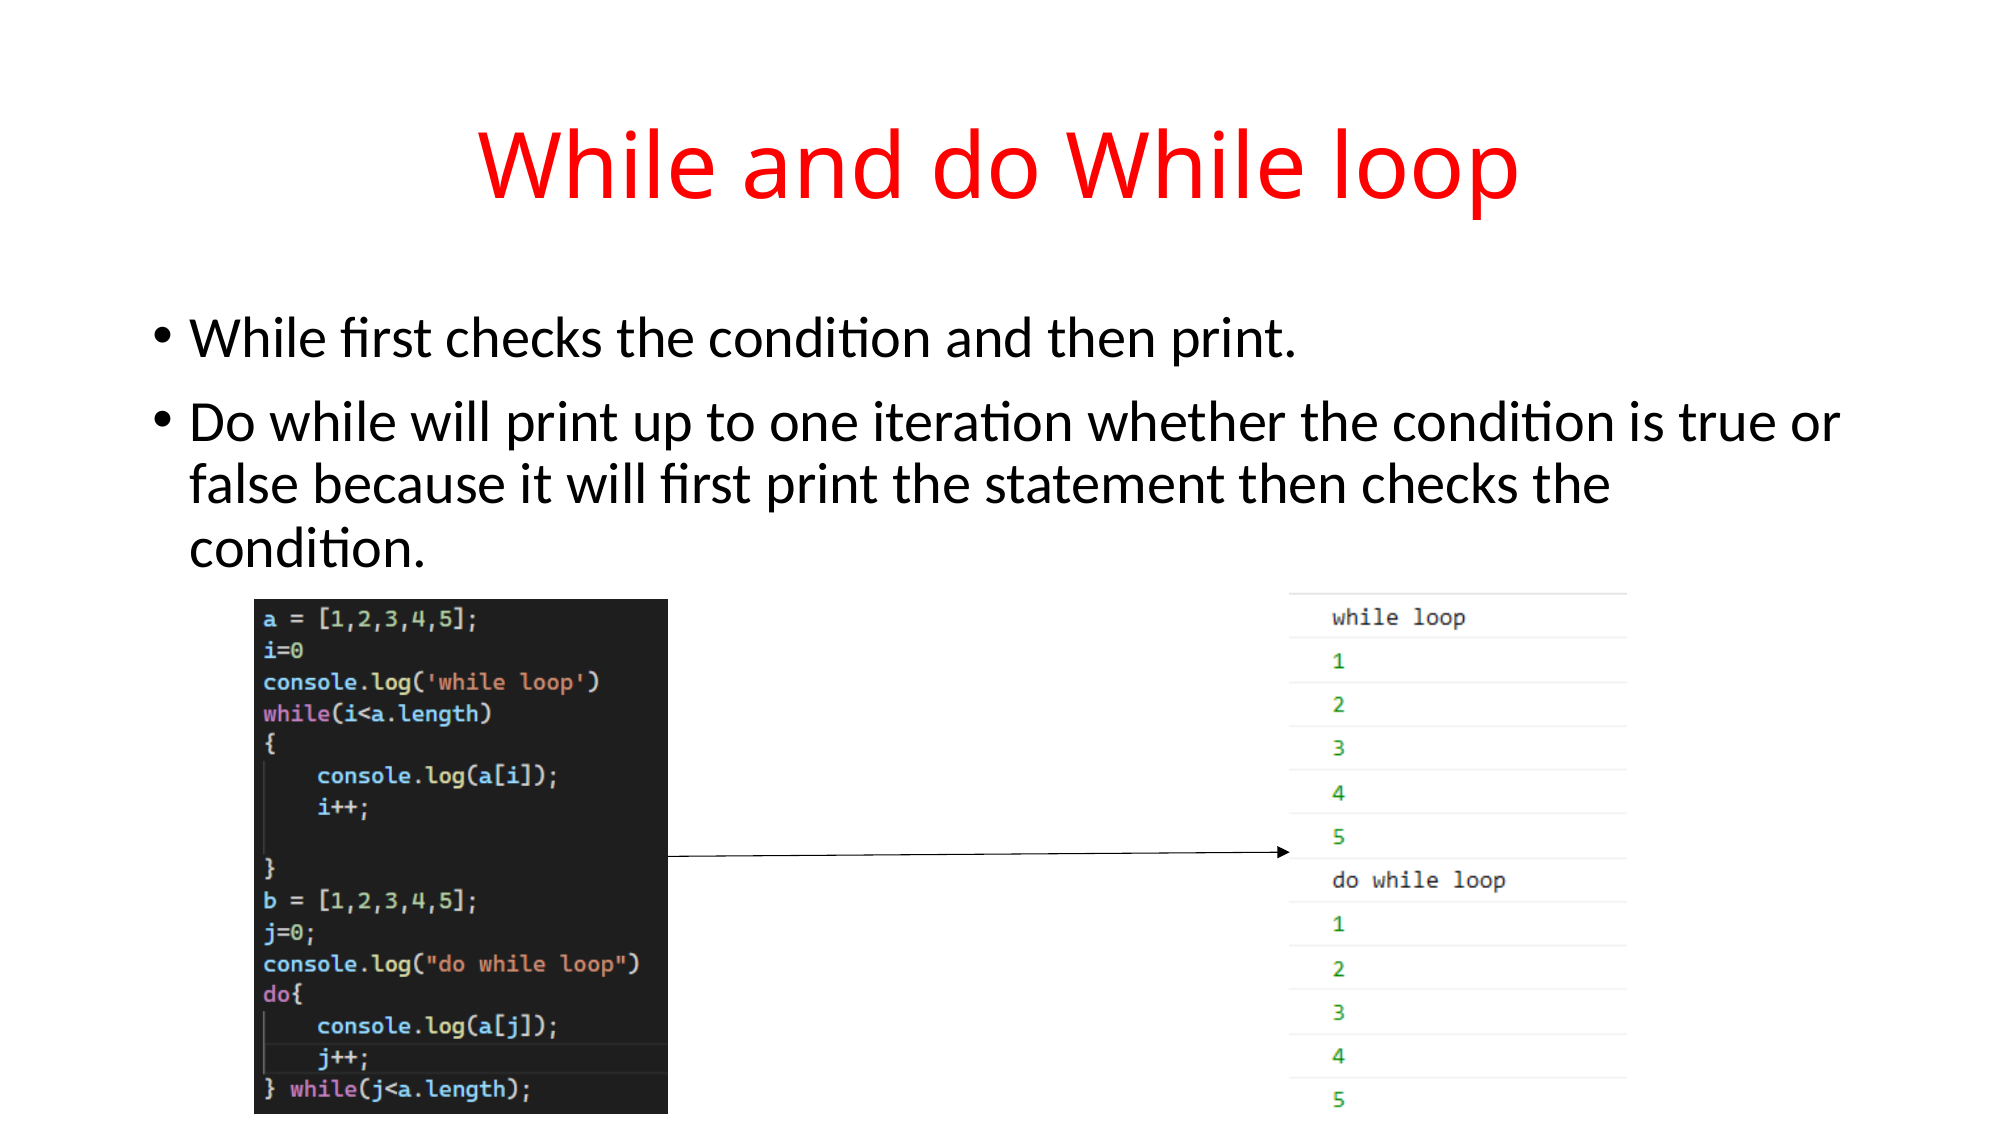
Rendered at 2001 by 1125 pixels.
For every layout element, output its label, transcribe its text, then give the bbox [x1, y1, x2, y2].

list While first checks the condition and then print. Do while will print up to one iteration whether the condition is true or false because it will first print the statement then checks the condition. [137, 299, 1863, 1014]
title While and do While loop [137, 59, 1863, 278]
picture [1289, 590, 1627, 1114]
picture [254, 599, 669, 1114]
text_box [667, 852, 1290, 857]
